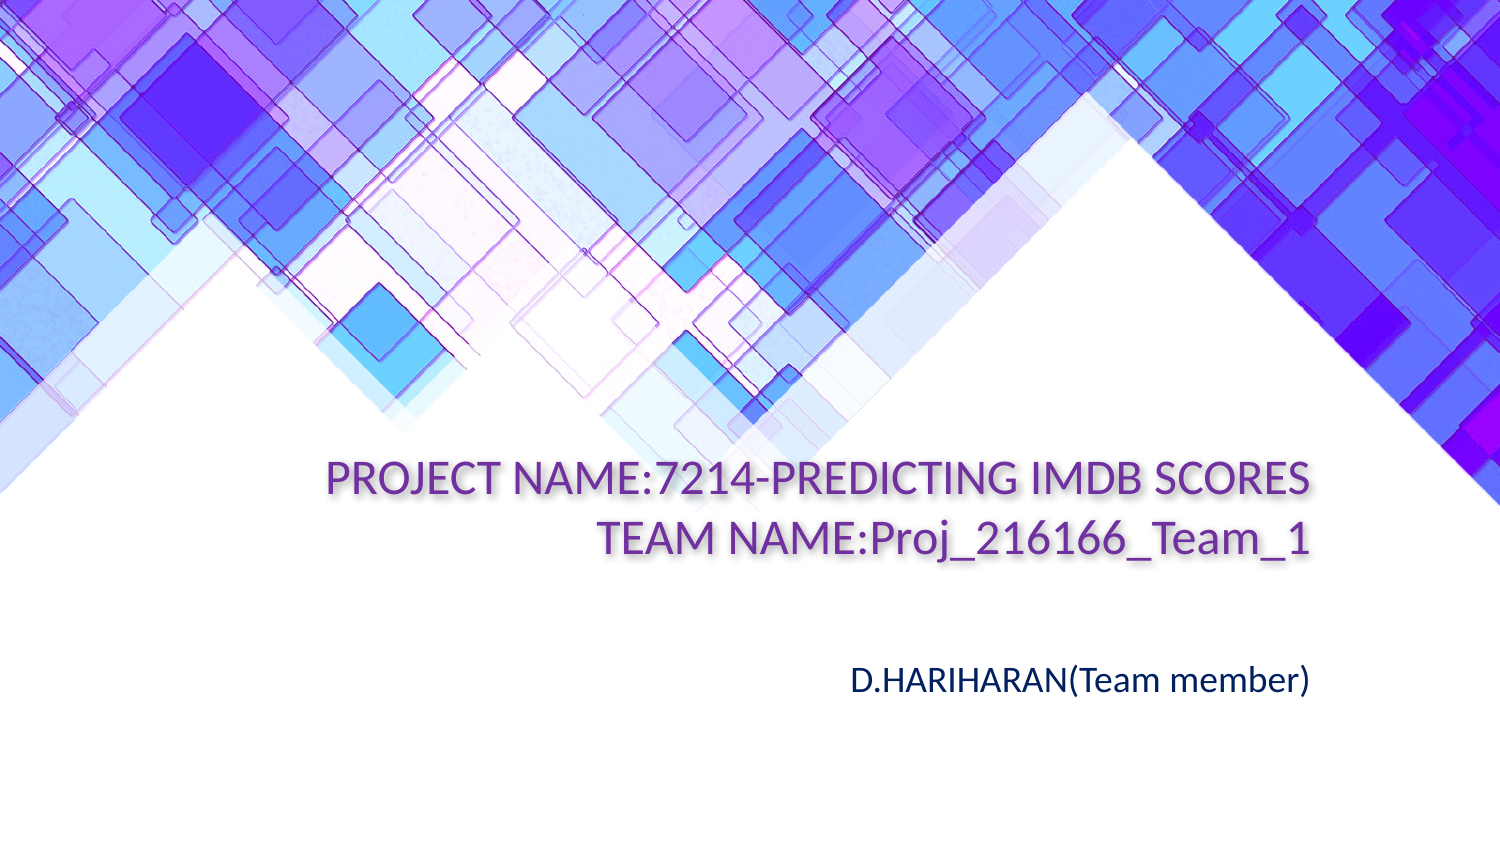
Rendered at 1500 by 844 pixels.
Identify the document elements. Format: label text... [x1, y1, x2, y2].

title PROJECT NAME:7214-PREDICTING IMDB SCORES TEAM NAME:Proj_216166_Team_1 [0, 421, 1327, 648]
subtitle D.HARIHARAN(Team member) [173, 647, 1327, 748]
picture [0, 0, 1500, 844]
